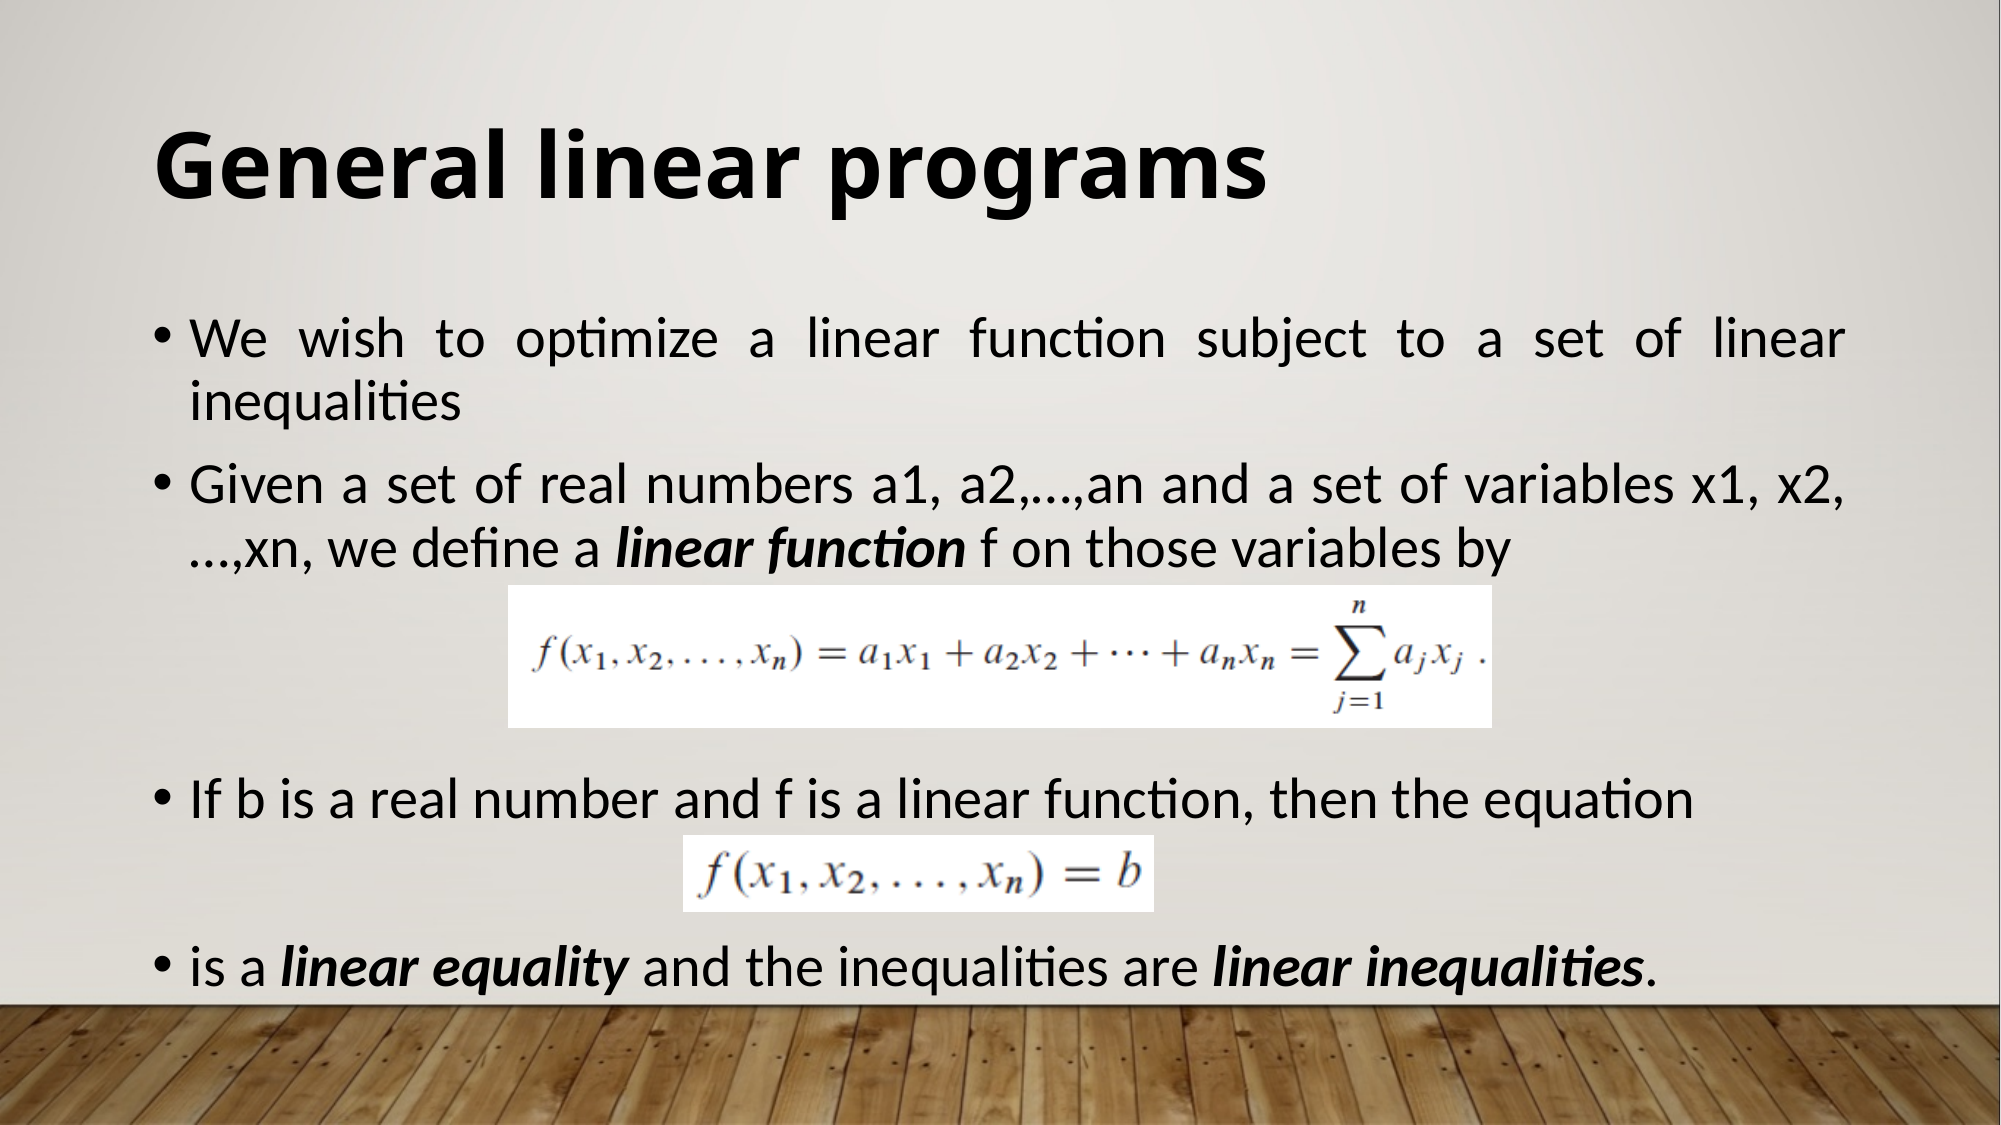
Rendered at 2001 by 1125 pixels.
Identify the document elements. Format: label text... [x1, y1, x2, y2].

title General linear programs [137, 59, 1863, 278]
picture [0, 0, 2001, 1125]
list We wish to optimize a linear function subject to a set of linear inequalities Given a set of real numbers a1, a2,…,an and a set of variables x1, x2,…,xn, we define a linear function f on those variables by If b is a real number and f is a linear function, then the equation is a linear equality and the inequalities are linear inequalities. [137, 299, 1863, 1014]
